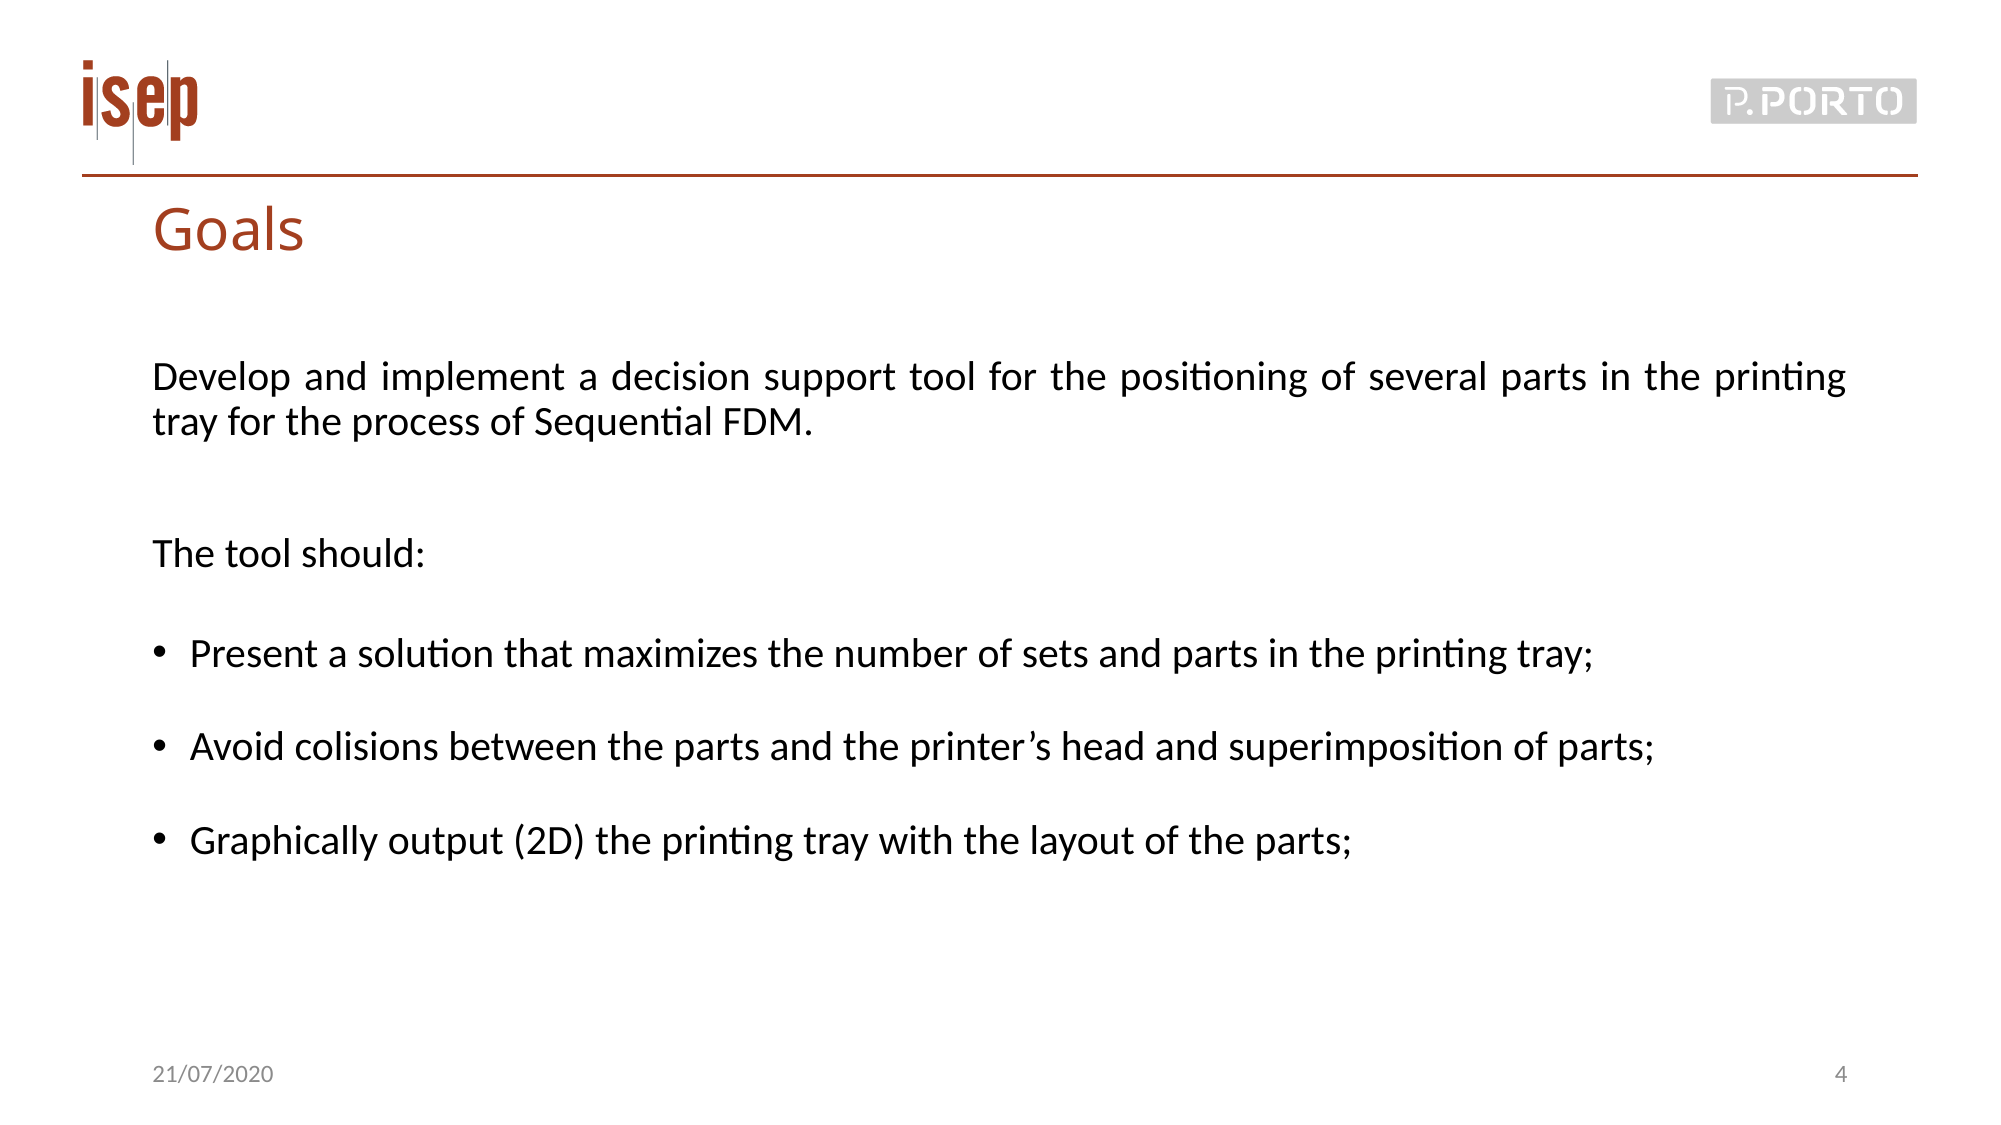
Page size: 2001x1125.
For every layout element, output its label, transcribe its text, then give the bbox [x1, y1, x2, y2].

title Goals [137, 192, 1863, 278]
picture [0, 0, 213, 203]
slide_number 4 [1412, 1042, 1863, 1103]
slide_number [137, 1042, 588, 1103]
list Develop and implement a decision support tool for the positioning of several parts in the printing tray for the process of Sequential FDM. The tool should: Present a solution that maximizes the number of sets and parts in the printing tray; Avoid colisions between the parts and the printer’s head and superimposition of parts; Graphically output (2D) the printing tray with the layout of the parts; [137, 347, 1863, 1061]
picture [1607, 0, 2000, 204]
